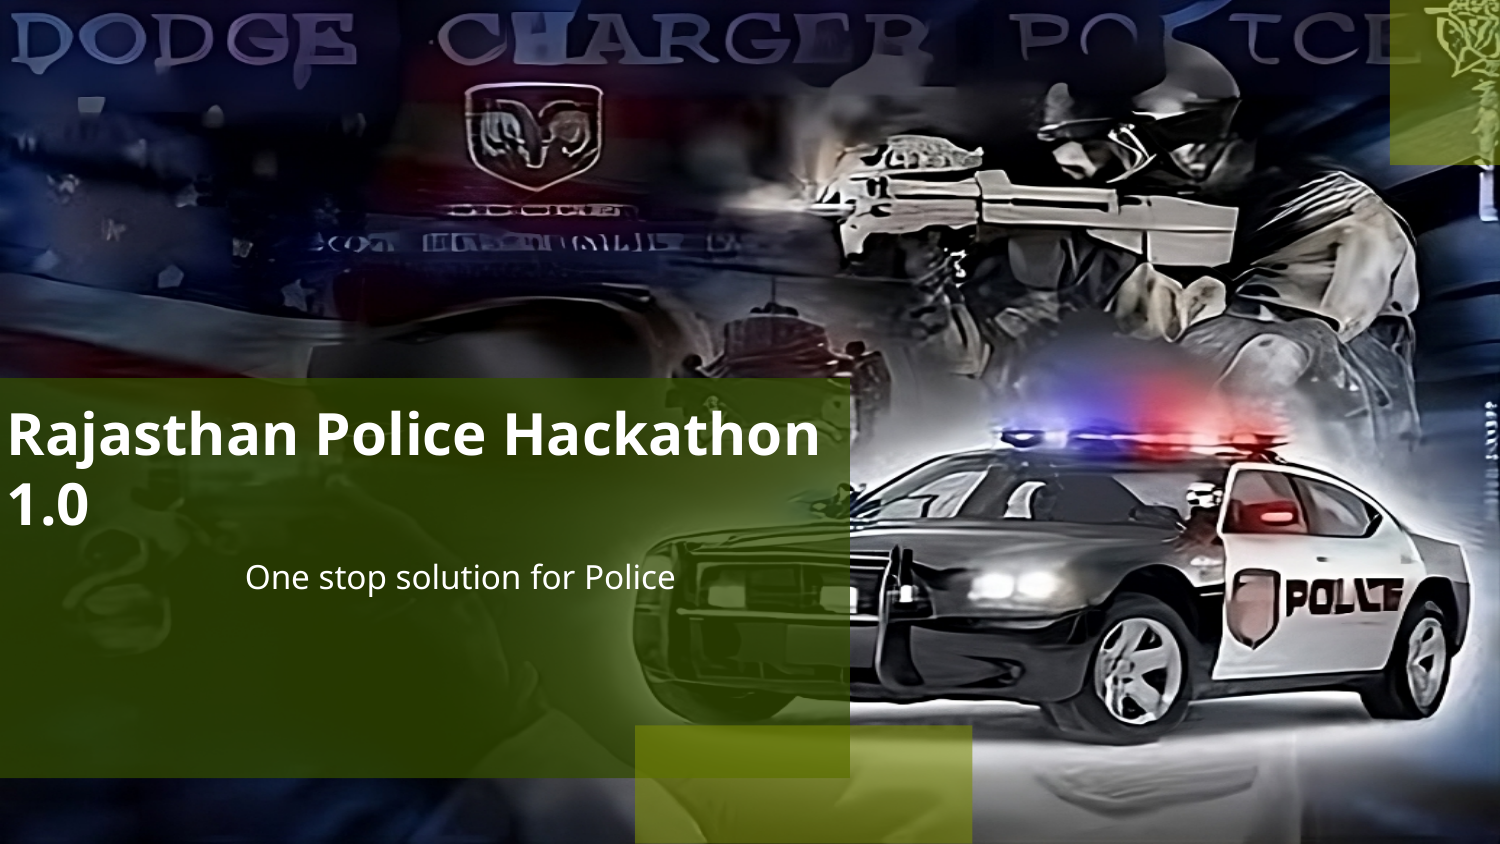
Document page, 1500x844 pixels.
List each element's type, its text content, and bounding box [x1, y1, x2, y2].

subtitle One stop solution for Police [118, 541, 803, 672]
picture [0, 0, 1500, 844]
picture [0, 779, 635, 844]
title Rajasthan Police Hackathon 1.0 [0, 397, 867, 536]
